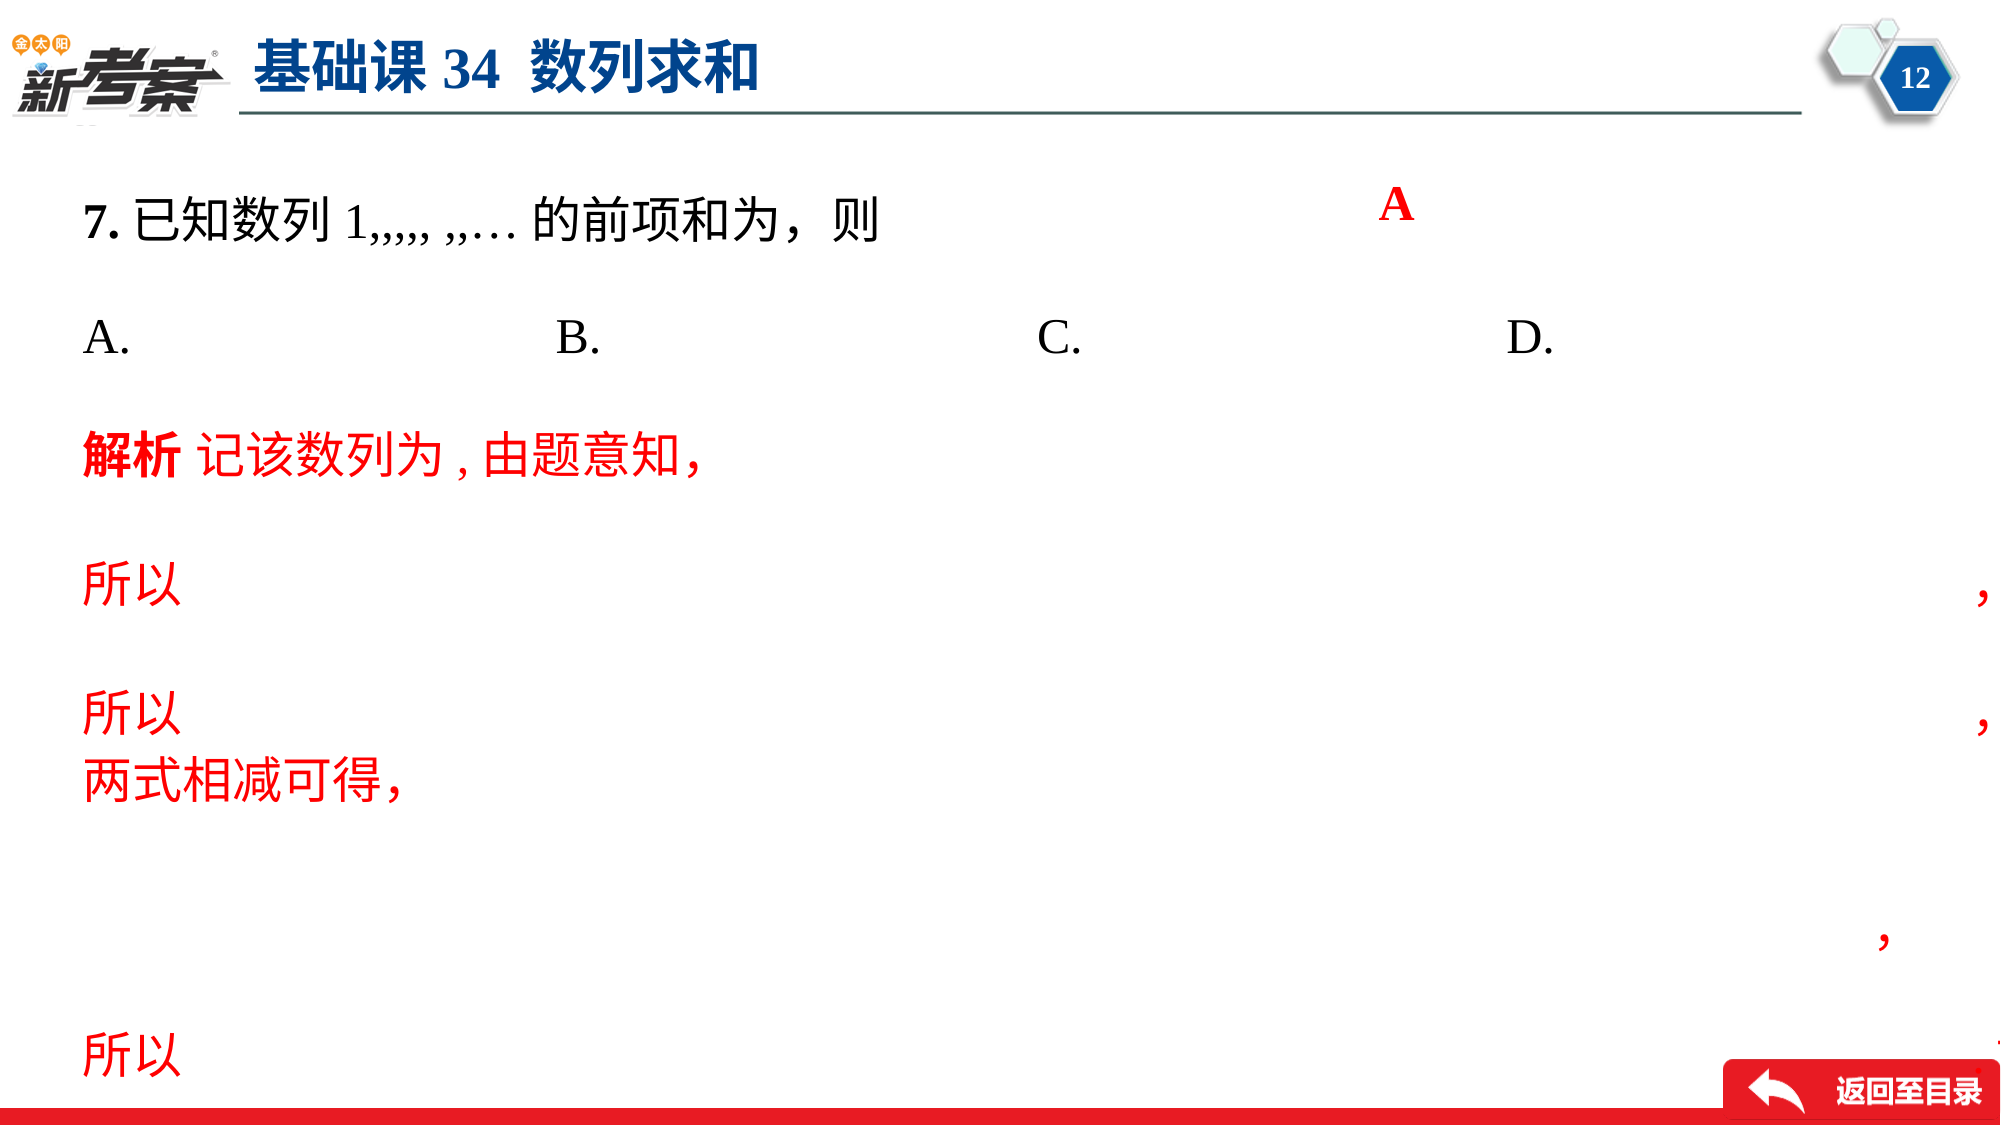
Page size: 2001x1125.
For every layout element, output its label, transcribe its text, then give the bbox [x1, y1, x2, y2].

picture [0, 0, 2001, 1125]
text_box A [1360, 170, 1433, 229]
